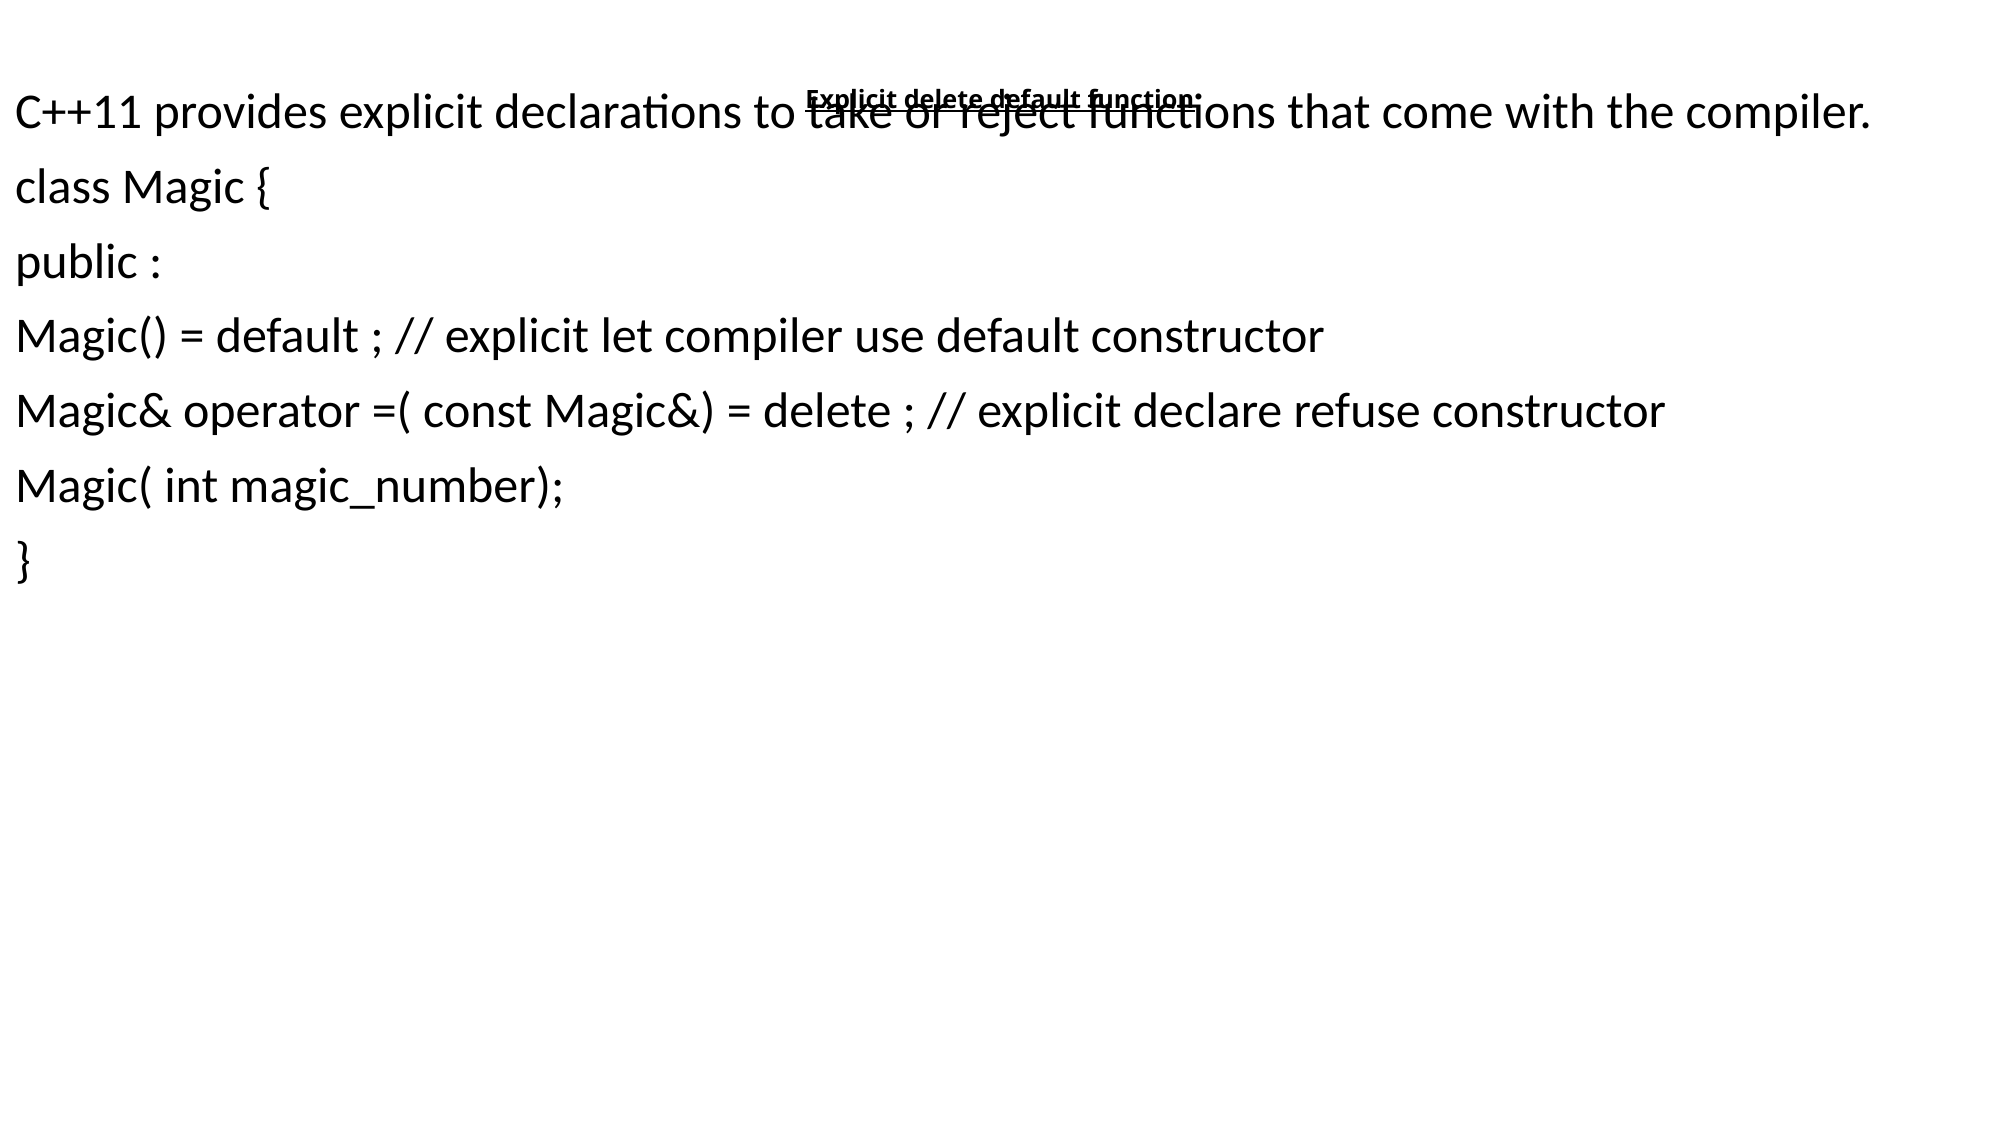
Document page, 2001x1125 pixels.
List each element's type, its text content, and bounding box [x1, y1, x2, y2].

subtitle C++11 provides explicit declarations to take or reject functions that come with the compiler. class Magic { public : Magic() = default ; // explicit let compiler use default constructor Magic& operator =( const Magic&) = delete ; // explicit declare refuse constructor Magic( int magic_number); } [0, 77, 1981, 1125]
